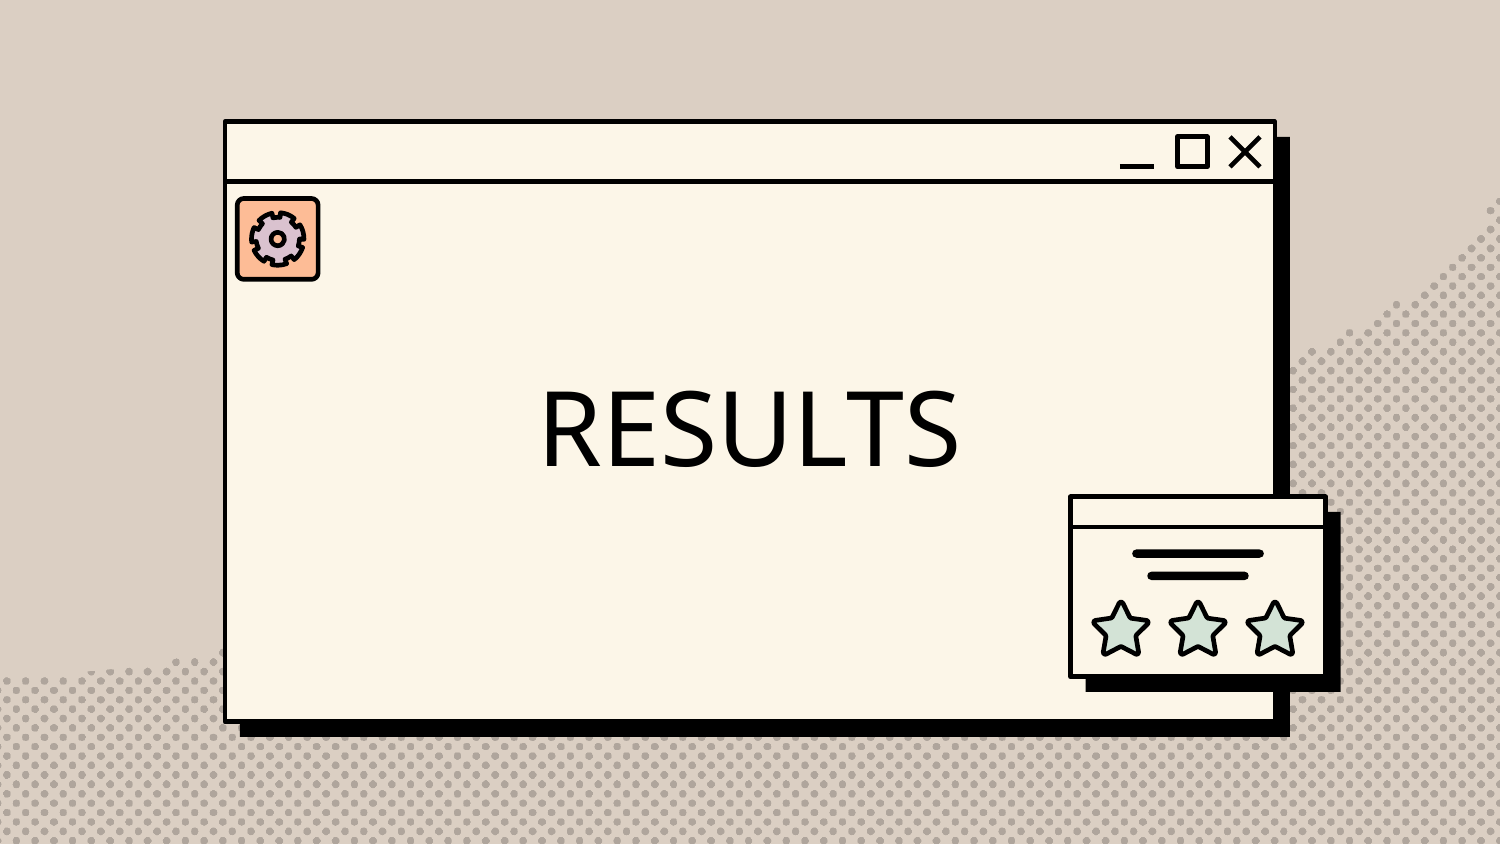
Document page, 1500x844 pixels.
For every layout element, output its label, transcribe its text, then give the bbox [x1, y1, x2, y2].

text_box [1070, 496, 1341, 693]
title RESULTS [300, 346, 1200, 497]
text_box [236, 198, 319, 280]
